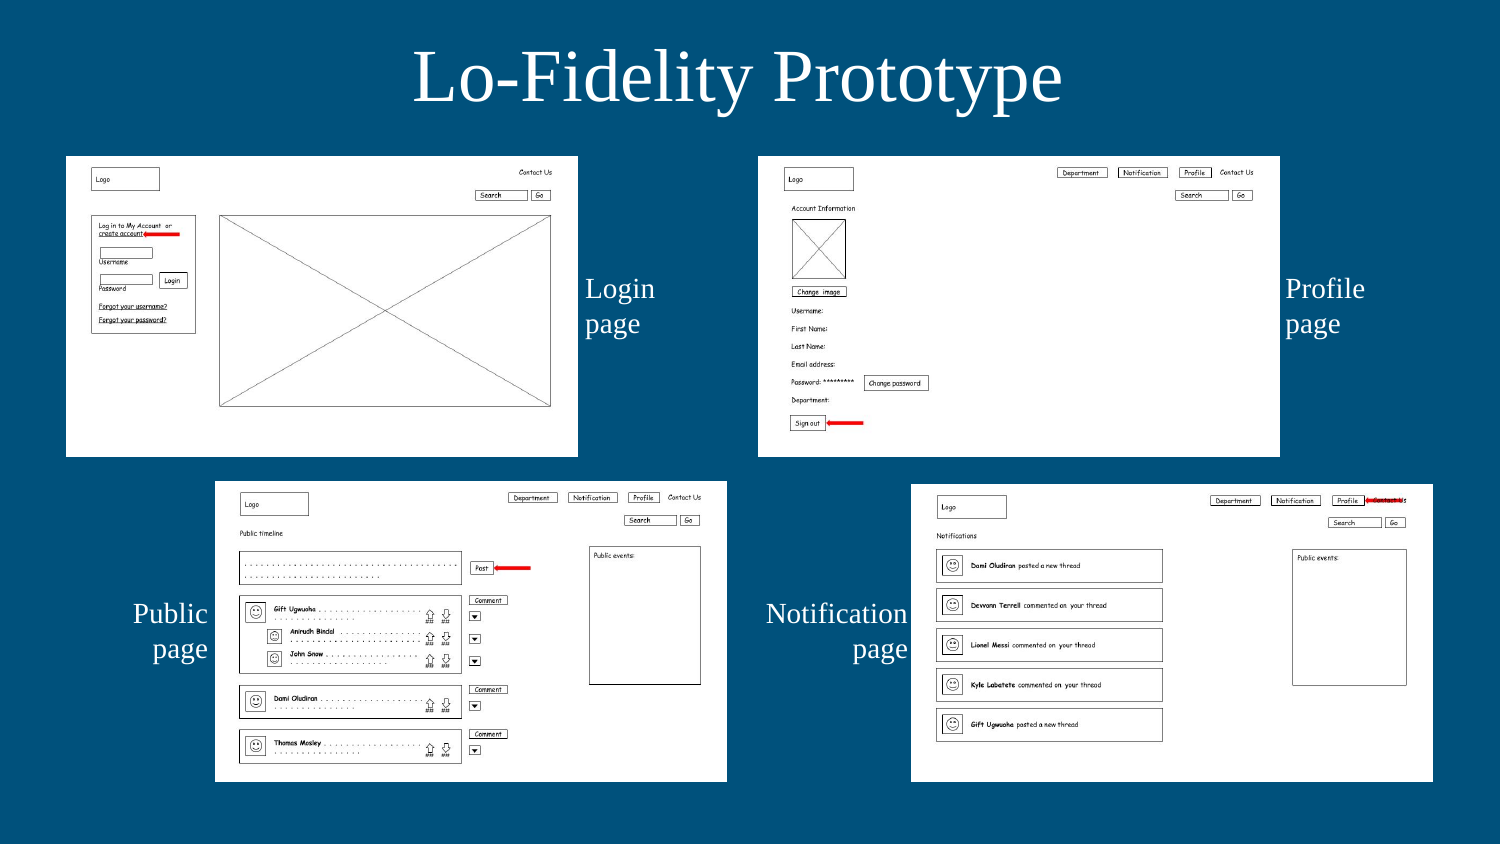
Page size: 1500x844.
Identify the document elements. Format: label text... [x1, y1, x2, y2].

text_box Public page [44, 578, 210, 674]
text_box Login page [583, 253, 679, 349]
text_box Profile page [1285, 253, 1396, 349]
text_box Notification page [744, 578, 906, 674]
picture [216, 482, 726, 781]
picture [912, 485, 1432, 781]
title Lo-Fidelity Prototype [397, 20, 1085, 132]
picture [67, 157, 577, 456]
picture [759, 157, 1279, 456]
